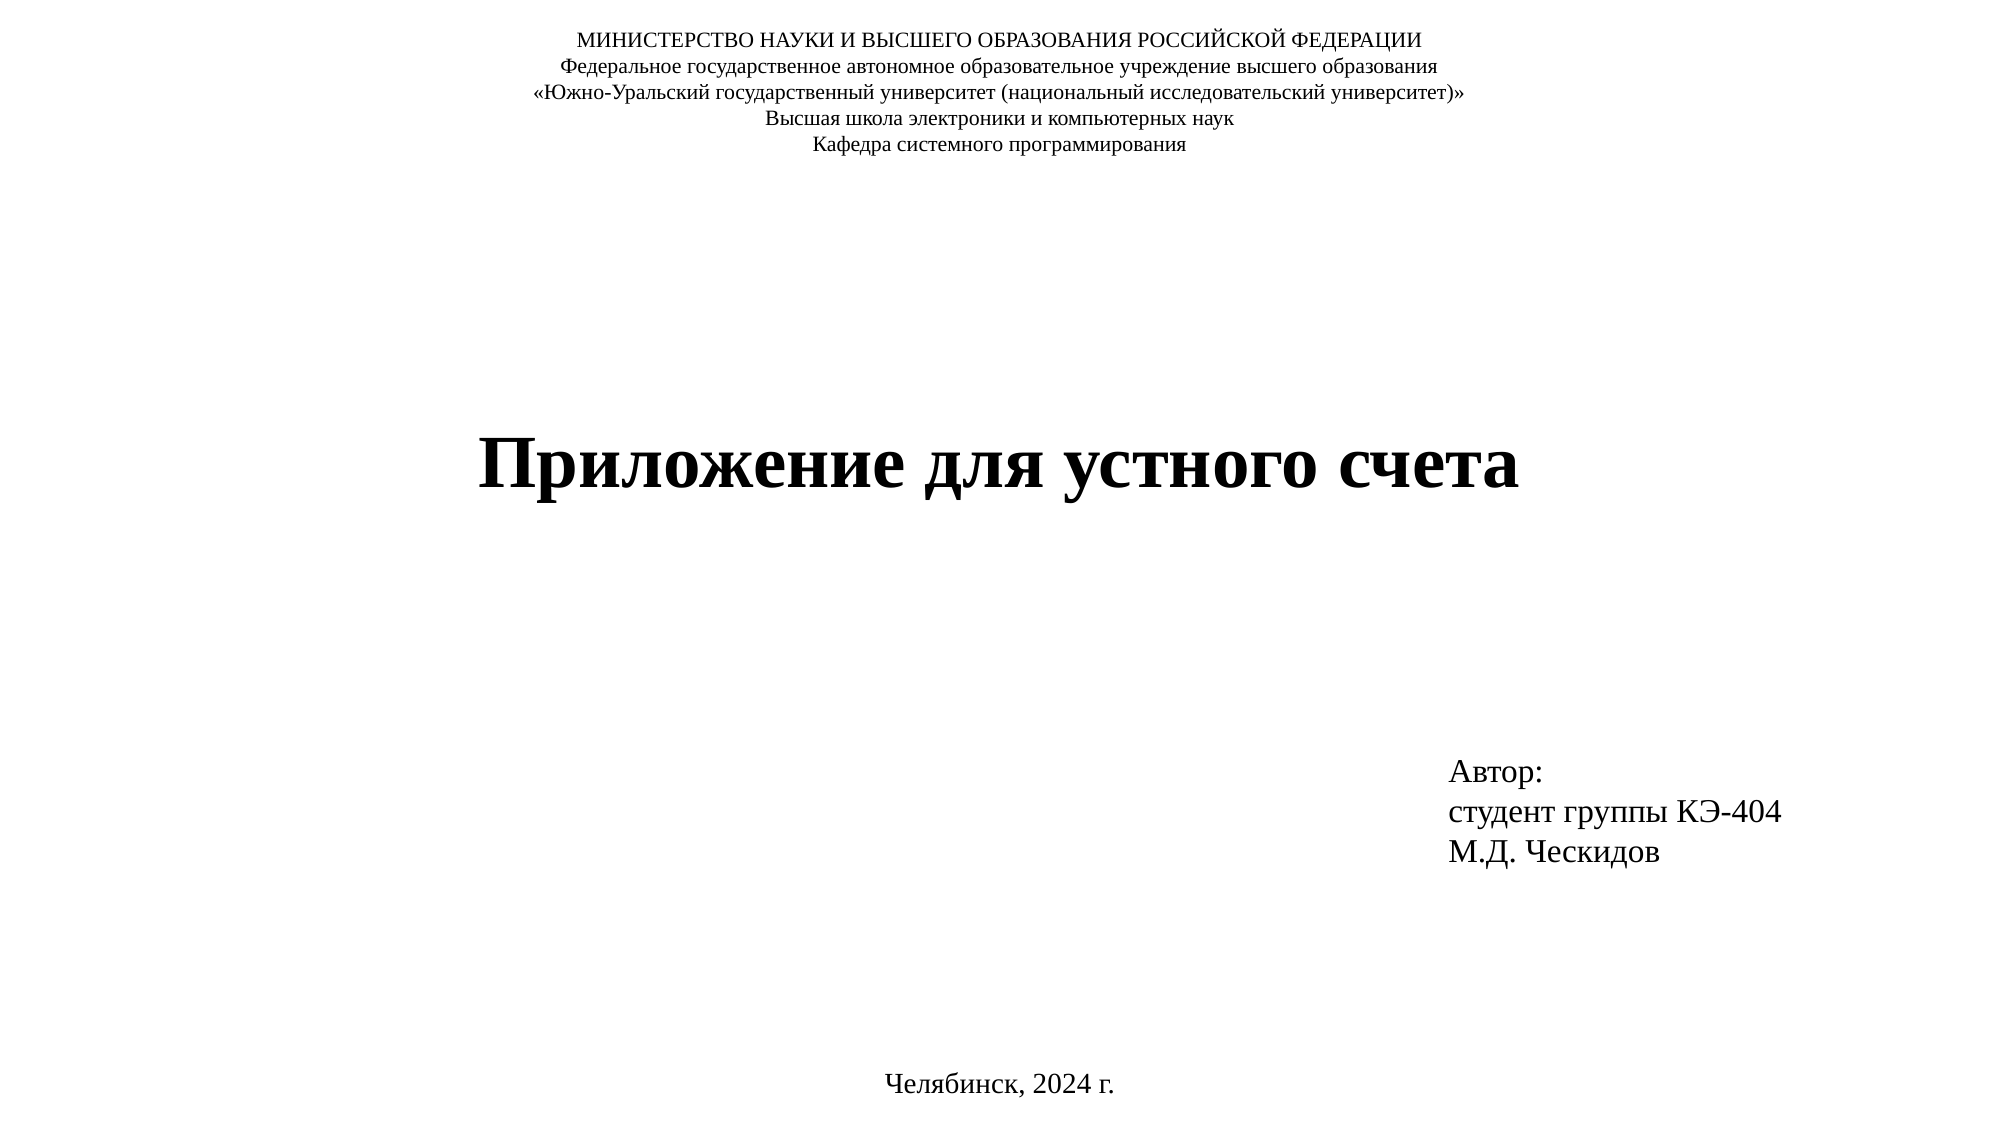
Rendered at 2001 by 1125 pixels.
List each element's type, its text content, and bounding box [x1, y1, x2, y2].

text_box Челябинск, 2024 г. [249, 1056, 1750, 1107]
subtitle МИНИСТЕРСТВО НАУКИ И ВЫСШЕГО ОБРАЗОВАНИЯ РОССИЙСКОЙ ФЕДЕРАЦИИ Федеральное государственное автономное образовательное учреждение высшего образования «Южно-Уральский государственный университет (национальный исследовательский университет)» Высшая школа электроники и компьютерных наук Кафедра системного программирования [437, 17, 1563, 179]
text_box Автор: студент группы КЭ-404 М.Д. Ческидов [1433, 742, 1798, 877]
title Приложение для устного счета [199, 317, 1801, 598]
